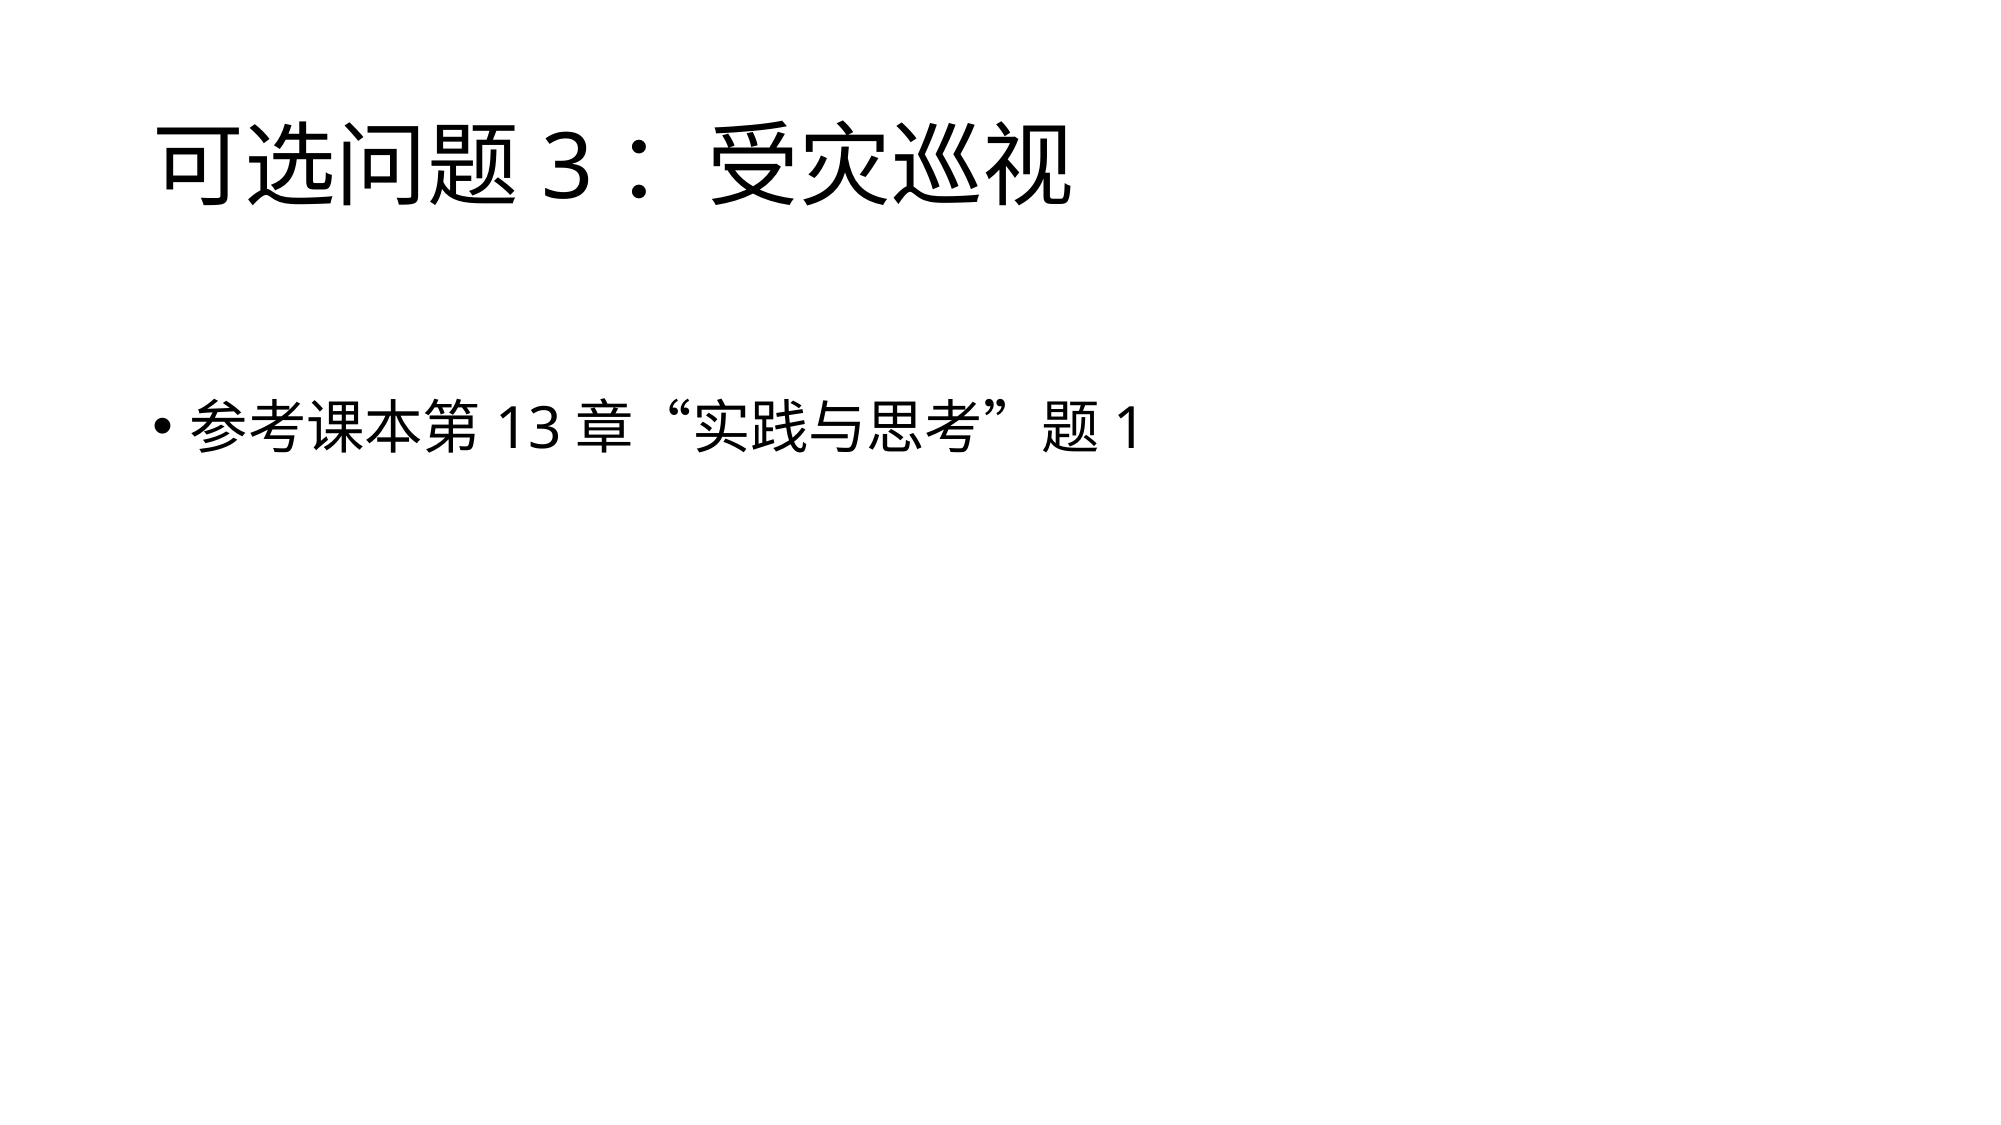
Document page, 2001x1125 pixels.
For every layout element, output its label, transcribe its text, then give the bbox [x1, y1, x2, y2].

list 参考课本第13章“实践与思考”题1 [137, 299, 1863, 1014]
title 可选问题3：受灾巡视 [137, 59, 1863, 278]
